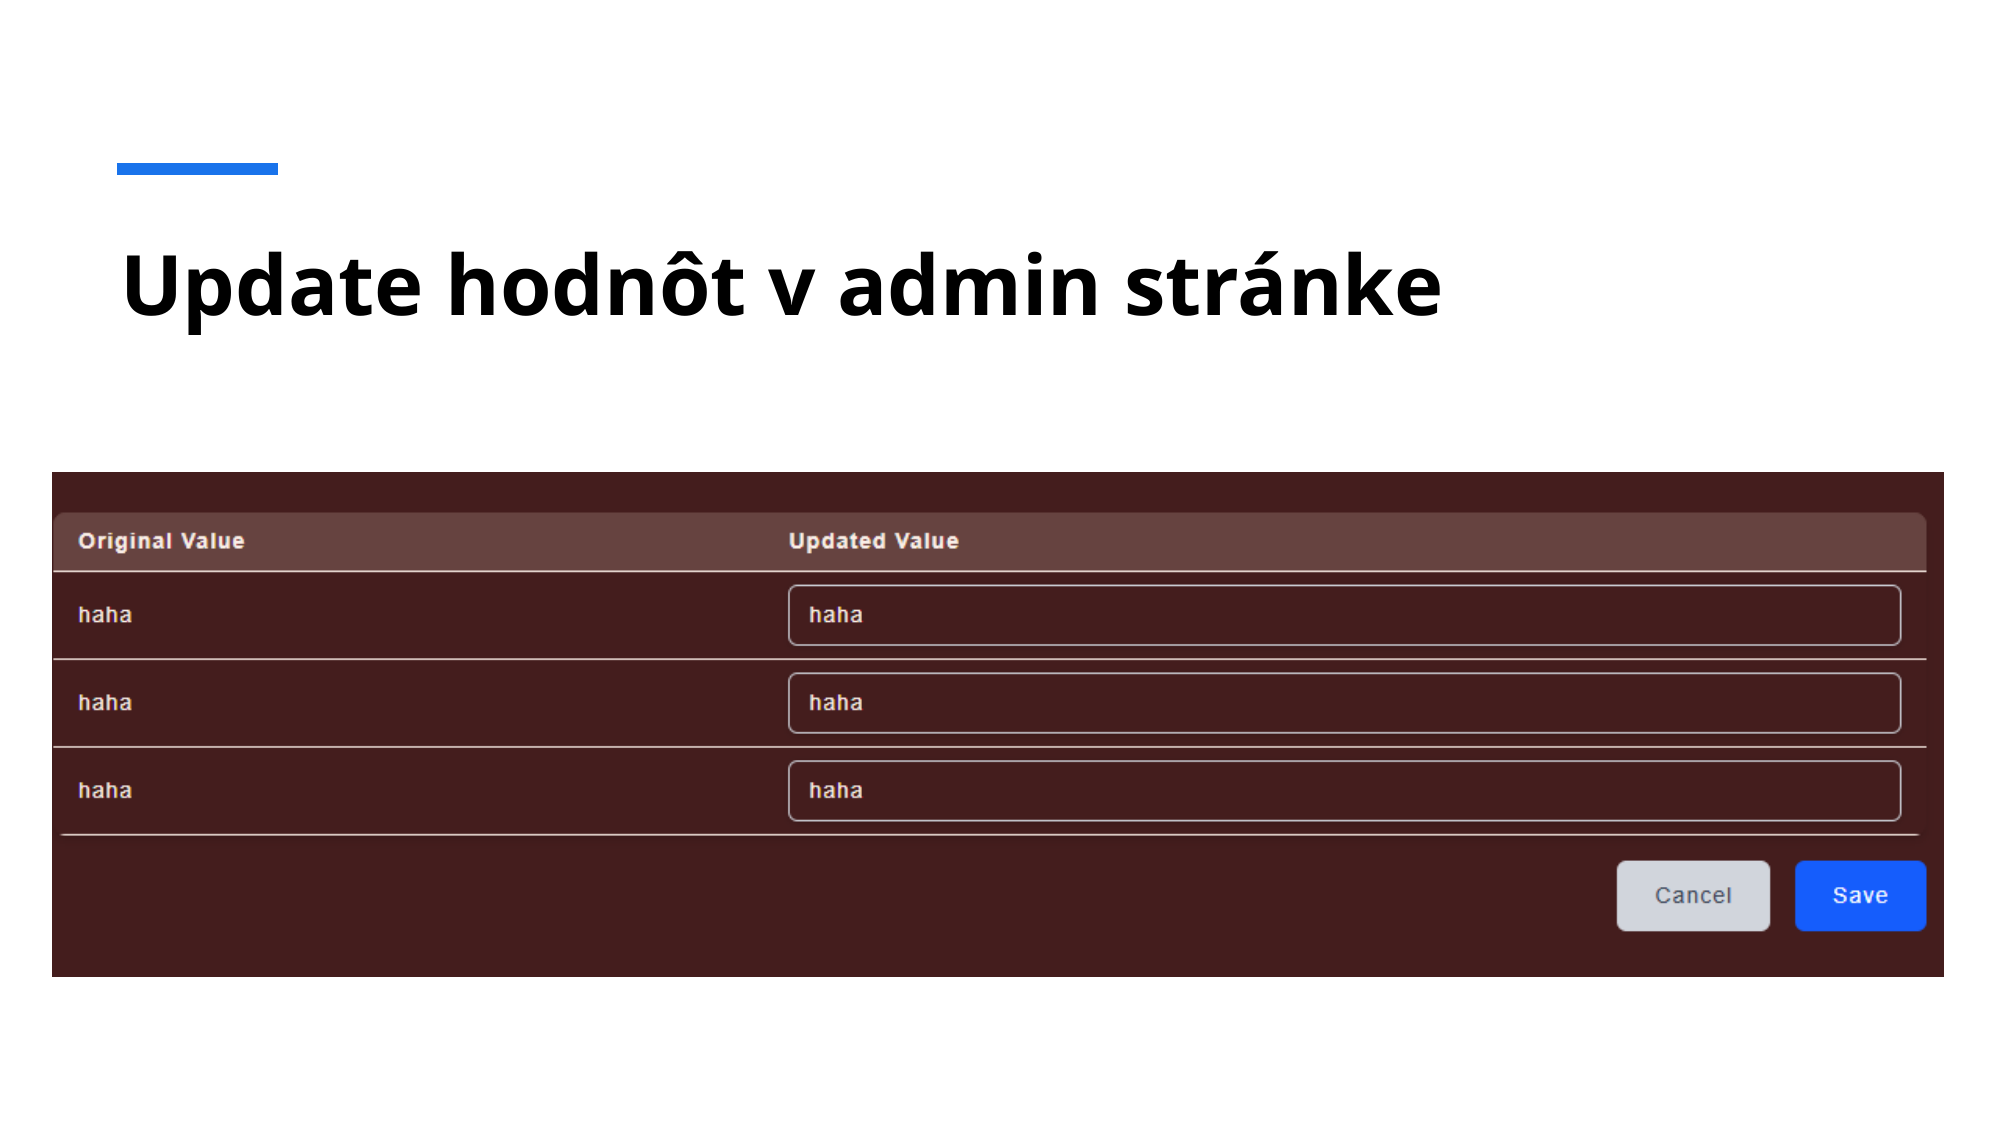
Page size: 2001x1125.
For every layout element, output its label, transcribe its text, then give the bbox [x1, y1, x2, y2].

picture [52, 472, 1944, 977]
title Update hodnôt v admin stránke [105, 224, 1892, 405]
